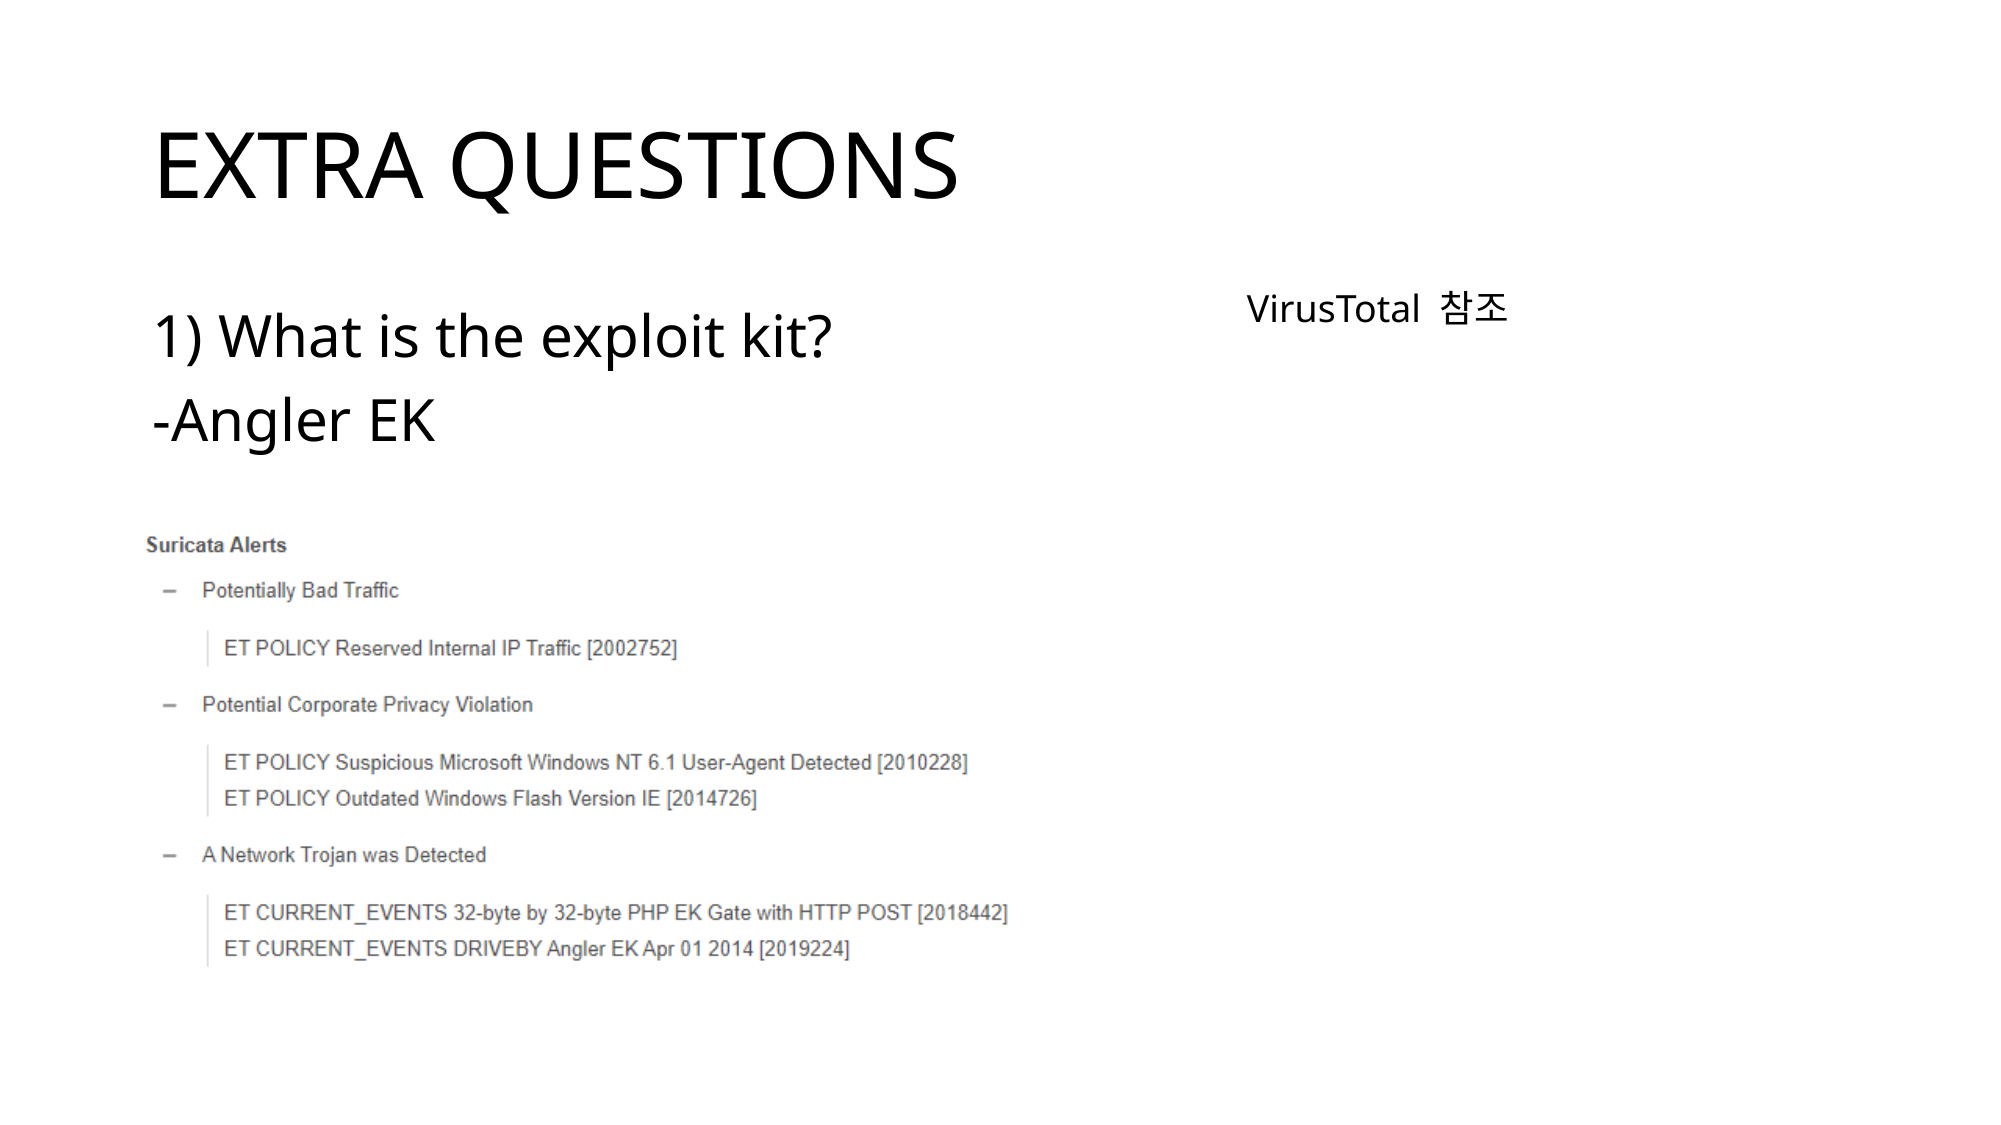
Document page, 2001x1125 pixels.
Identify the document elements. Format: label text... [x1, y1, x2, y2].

list 1) What is the exploit kit? -Angler EK [137, 299, 1863, 1014]
title EXTRA QUESTIONS [137, 59, 1863, 278]
text_box VirusTotal 참조 [1232, 277, 1924, 337]
picture [115, 518, 1216, 1036]
